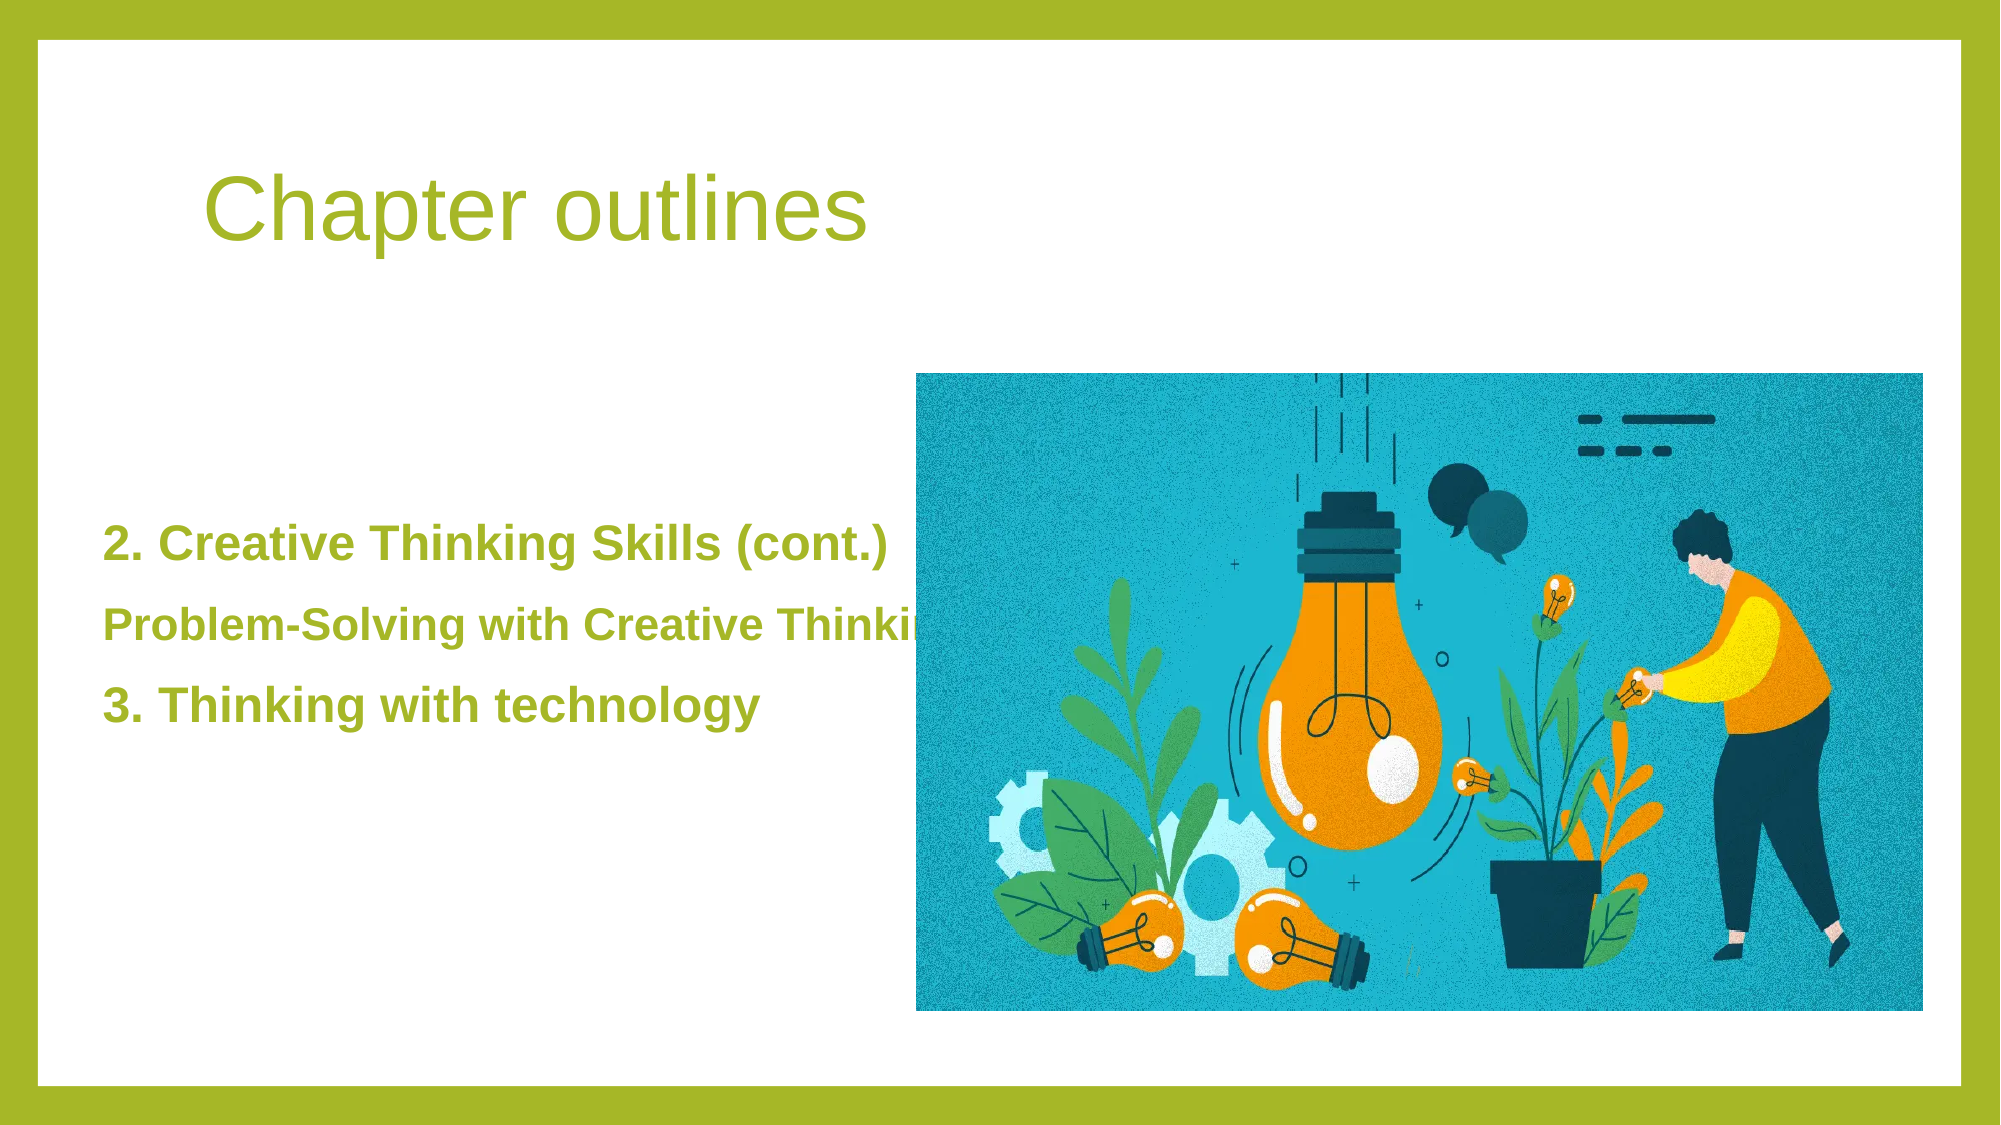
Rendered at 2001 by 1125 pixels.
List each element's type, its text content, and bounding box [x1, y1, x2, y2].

title Chapter outlines [187, 99, 1808, 323]
picture [916, 373, 1923, 1011]
list 2. Creative Thinking Skills (cont.) Problem-Solving with Creative Thinking 3. Thinking with technology [79, 420, 1700, 1084]
